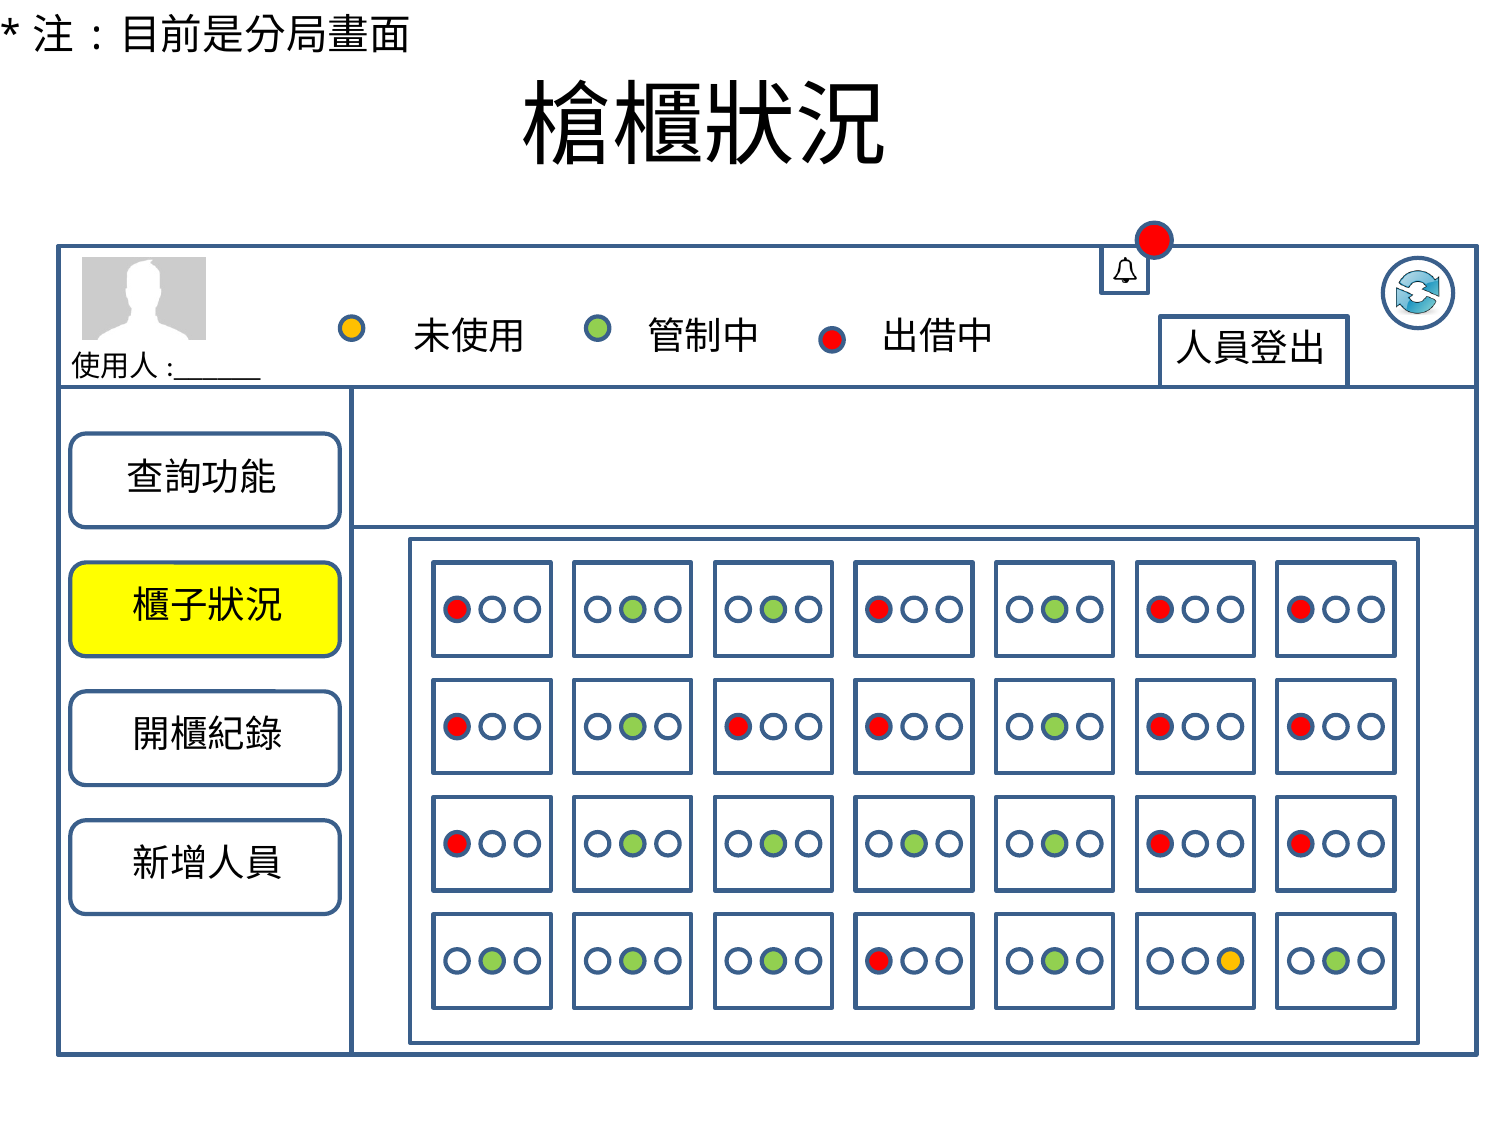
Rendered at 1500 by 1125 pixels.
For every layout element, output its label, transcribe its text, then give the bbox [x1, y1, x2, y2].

text_box 槍櫃狀況 [505, 58, 903, 184]
picture [81, 257, 206, 341]
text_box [1382, 257, 1454, 329]
picture [1112, 257, 1137, 284]
text_box *注:目前是分局畫面 [0, 0, 427, 65]
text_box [58, 245, 1477, 1055]
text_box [70, 691, 341, 786]
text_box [70, 562, 341, 657]
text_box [70, 820, 341, 915]
text_box [1134, 220, 1174, 244]
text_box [70, 433, 341, 528]
